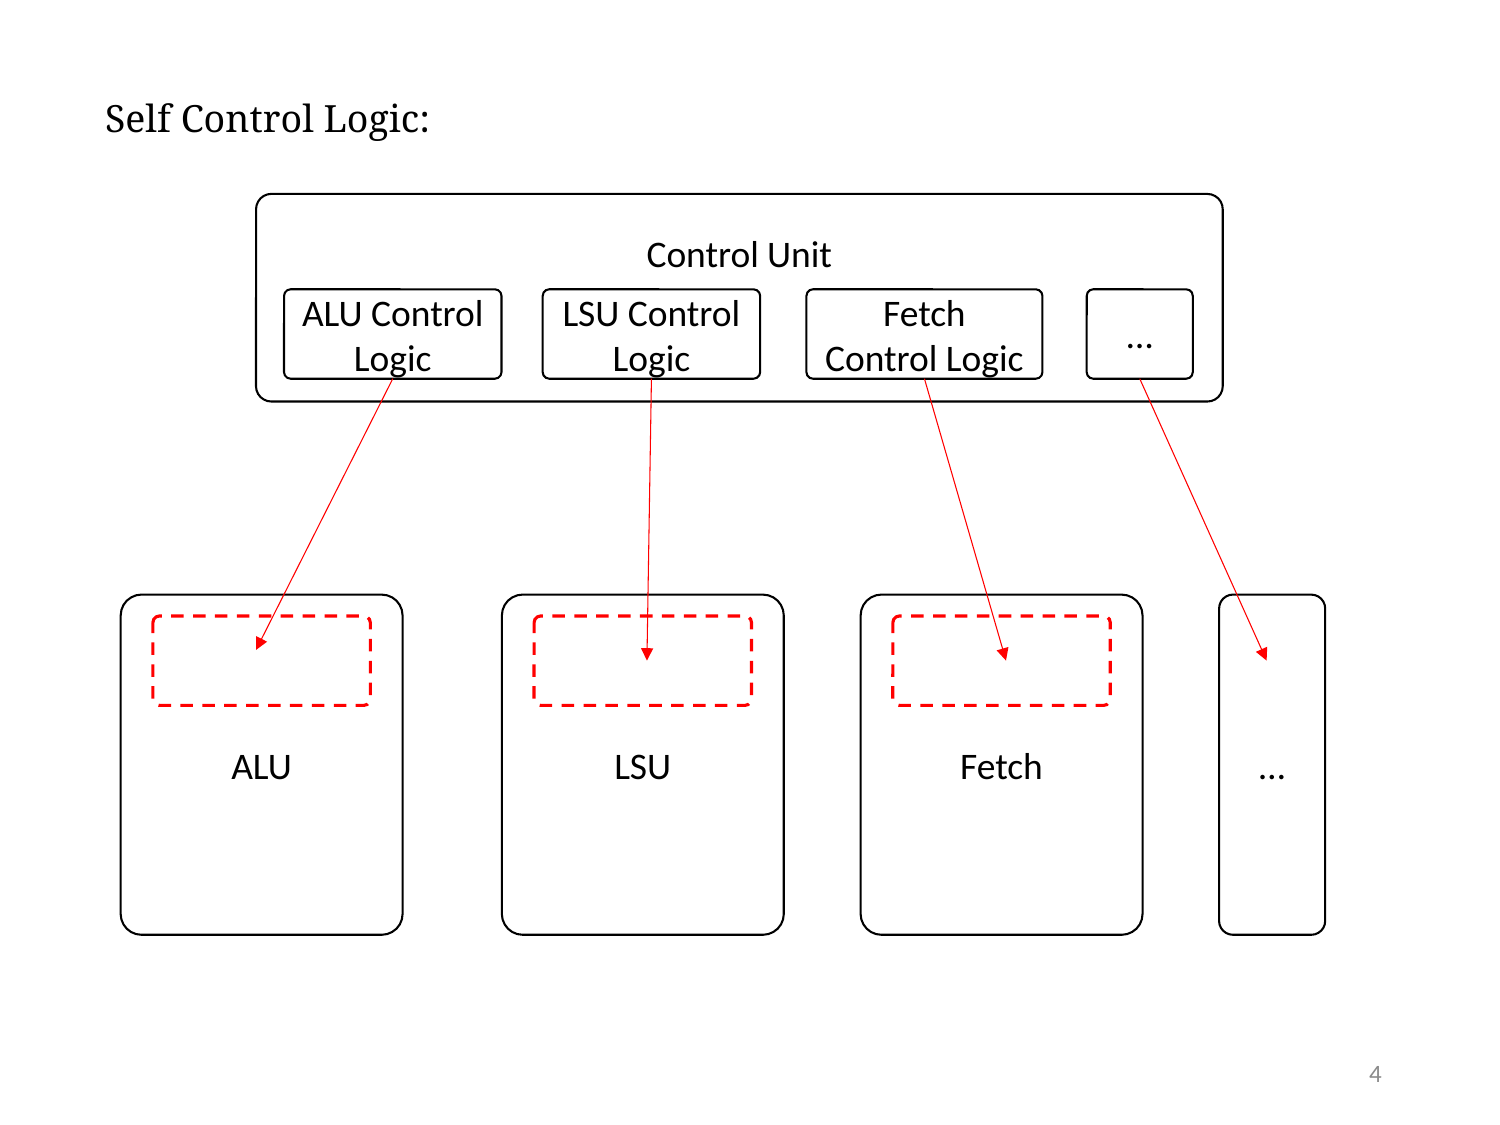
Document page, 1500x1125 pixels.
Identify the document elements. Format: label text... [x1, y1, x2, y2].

text_box Self Control Logic: [90, 87, 451, 148]
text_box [646, 378, 652, 661]
text_box ALU Control Logic [282, 288, 503, 380]
text_box ALU [119, 593, 404, 936]
text_box LSU Control Logic [541, 288, 762, 380]
slide_number 4 [1059, 1042, 1397, 1103]
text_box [255, 378, 393, 650]
text_box LSU [500, 593, 785, 936]
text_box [1139, 378, 1267, 661]
text_box [151, 614, 372, 707]
text_box … [1218, 593, 1327, 936]
text_box Control Unit [254, 192, 1224, 403]
text_box [533, 614, 753, 707]
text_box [924, 378, 1007, 661]
text_box [891, 614, 1112, 707]
text_box Fetch [859, 593, 1144, 936]
text_box Fetch Control Logic [805, 288, 1044, 380]
text_box … [1085, 288, 1194, 380]
